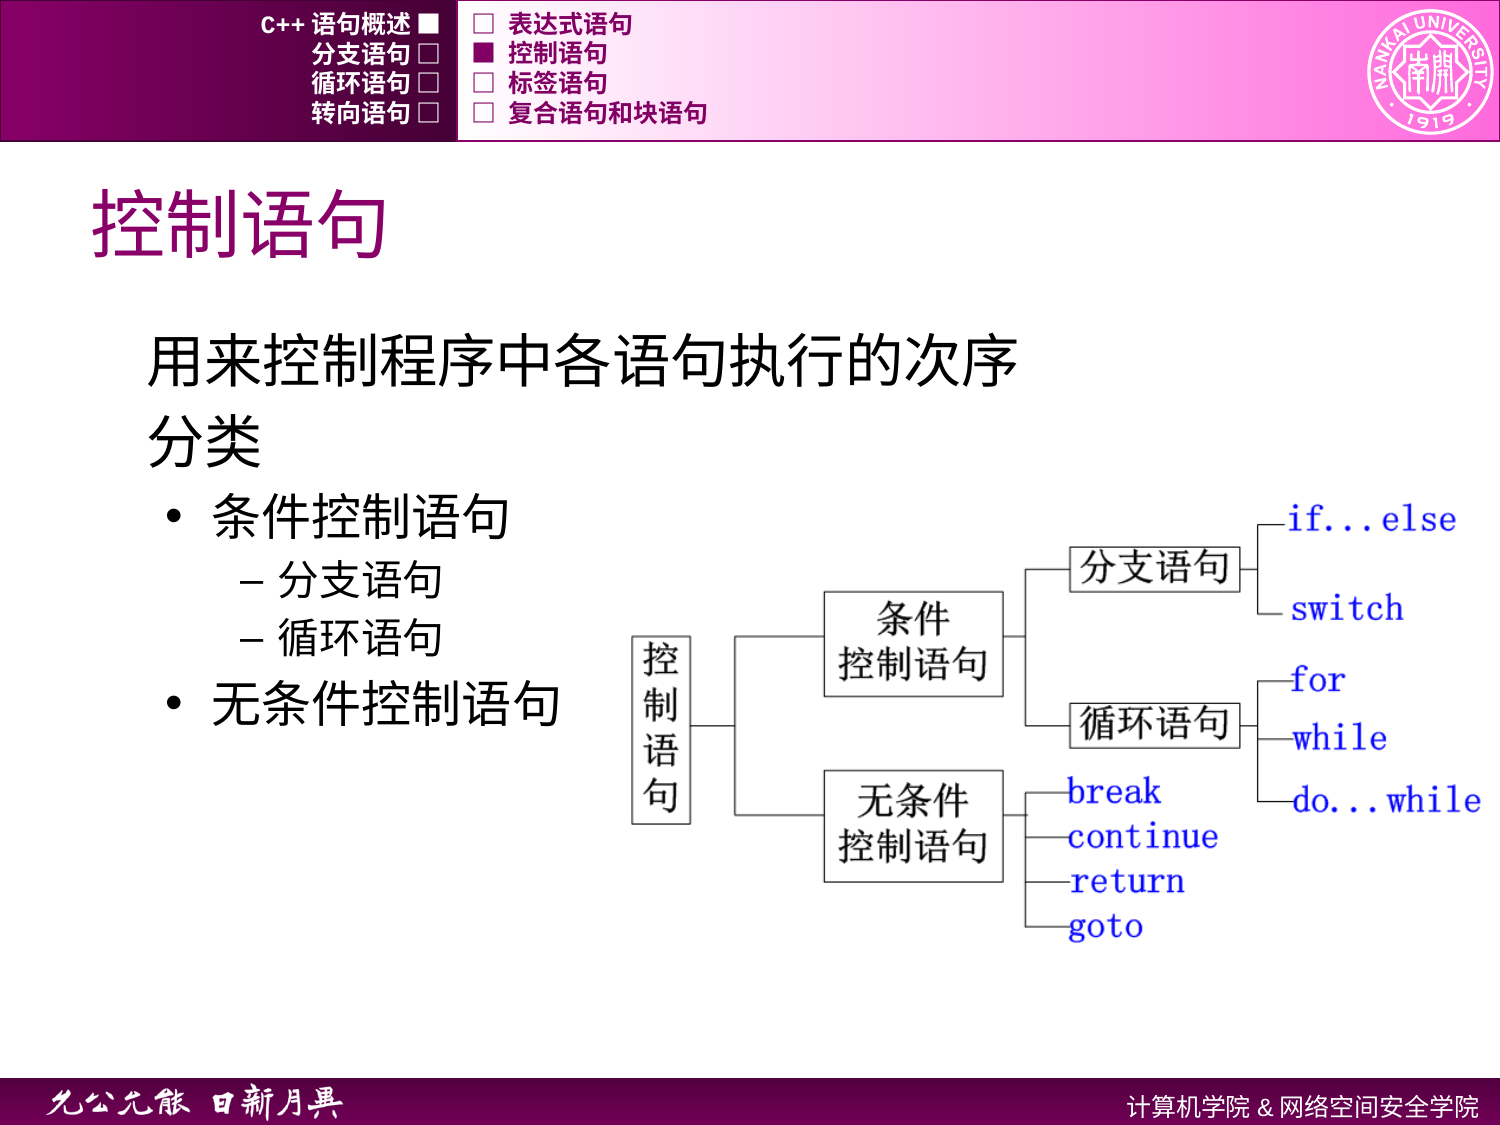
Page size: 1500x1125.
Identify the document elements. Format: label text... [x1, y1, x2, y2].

text_box □ 标签语句 [455, 66, 1361, 95]
text_box 分支语句 □ [0, 36, 455, 66]
text_box 循环语句 □ [0, 66, 455, 95]
text_box □ 复合语句和块语句 [455, 95, 1361, 129]
text_box ■ 控制语句 [455, 36, 1361, 66]
picture [631, 491, 1482, 949]
text_box □ 表达式语句 [455, 7, 1361, 36]
picture [35, 1081, 356, 1122]
text_box 转向语句 □ [0, 95, 455, 129]
list 用来控制程序中各语句执行的次序 分类 条件控制语句 分支语句 循环语句 无条件控制语句 [74, 316, 1426, 1055]
title 控制语句 [74, 163, 1426, 282]
text_box C++语句概述 ■ [0, 7, 455, 36]
